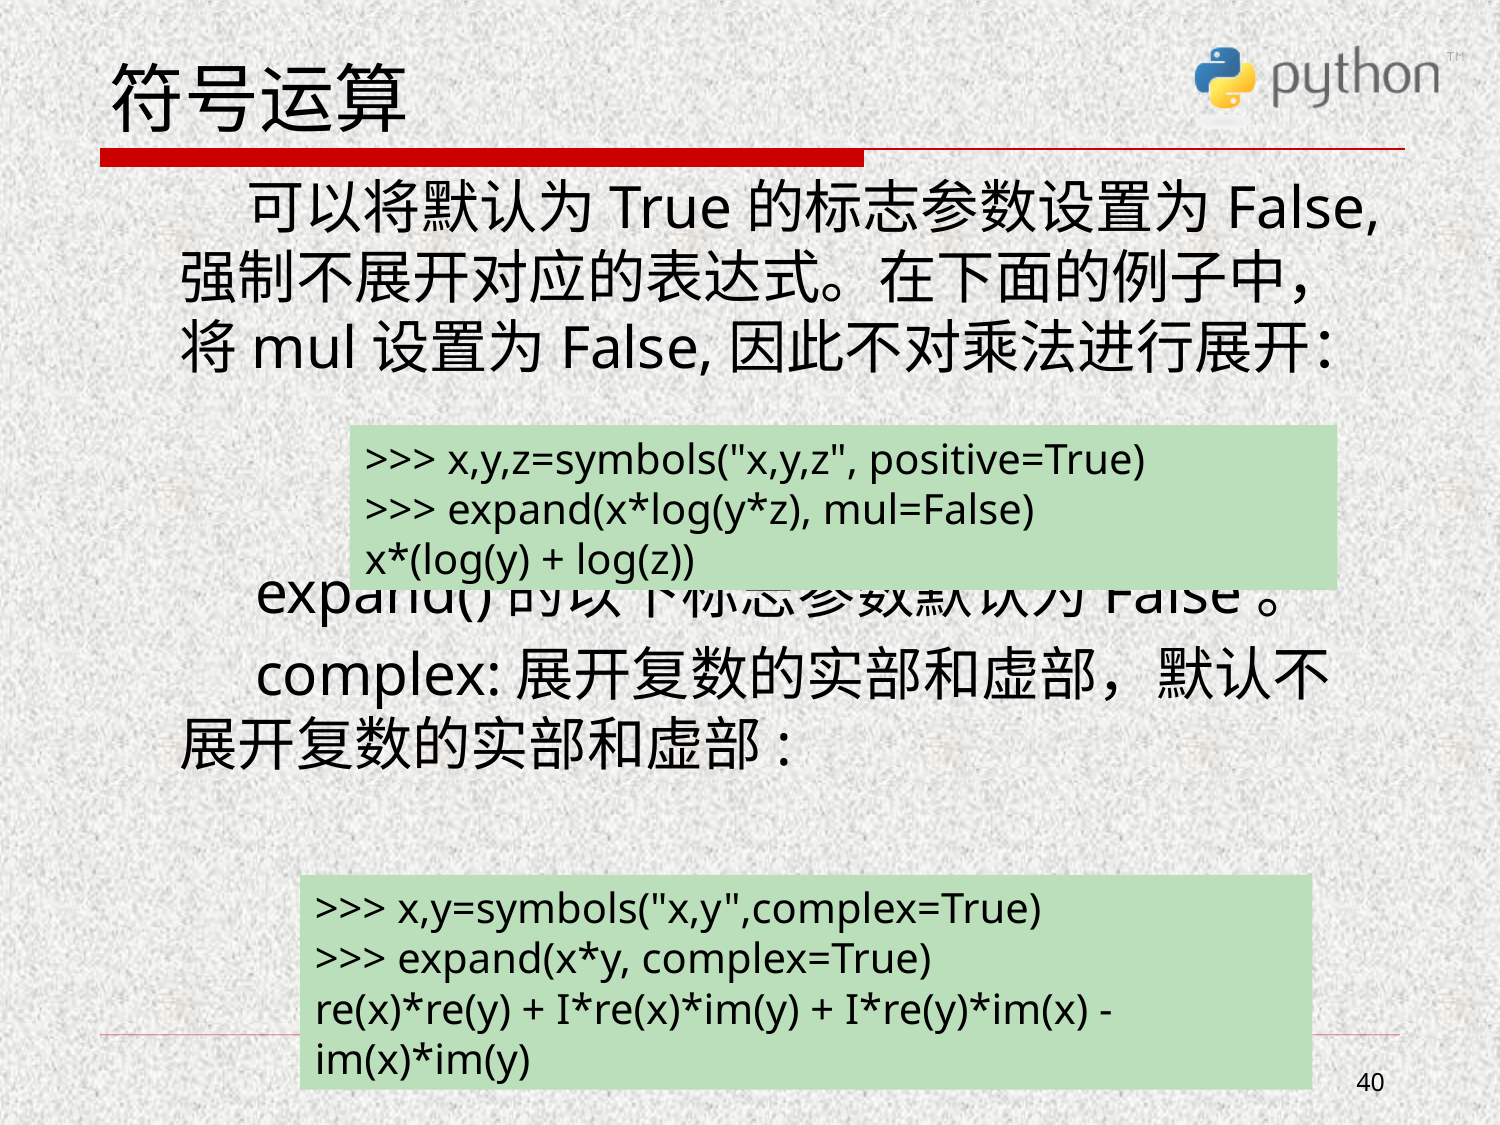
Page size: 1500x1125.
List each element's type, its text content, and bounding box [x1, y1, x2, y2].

list 可以将默认为True的标志参数设置为False,强制不展开对应的表达式。在下面的例子中， 将mul设置为False,因此不对乘法进行展开： expand()的以下标志参数默认为False。 complex:展开复数的实部和虚部，默认不展开复数的实部和虚部: [87, 162, 1400, 1025]
text_box >>> x,y,z=symbols("x,y,z", positive=True) >>> expand(x*log(y*z), mul=False) x*(log(y) + log(z)) [349, 425, 1338, 590]
title 符号运算 [94, 50, 1407, 149]
picture [0, 0, 1500, 1125]
text_box >>> x,y=symbols("x,y",complex=True) >>> expand(x*y, complex=True) re(x)*re(y) + I*re(x)*im(y) + I*re(y)*im(x) - im(x)*im(y) [300, 874, 1313, 1090]
slide_number 40 [1074, 1058, 1401, 1103]
